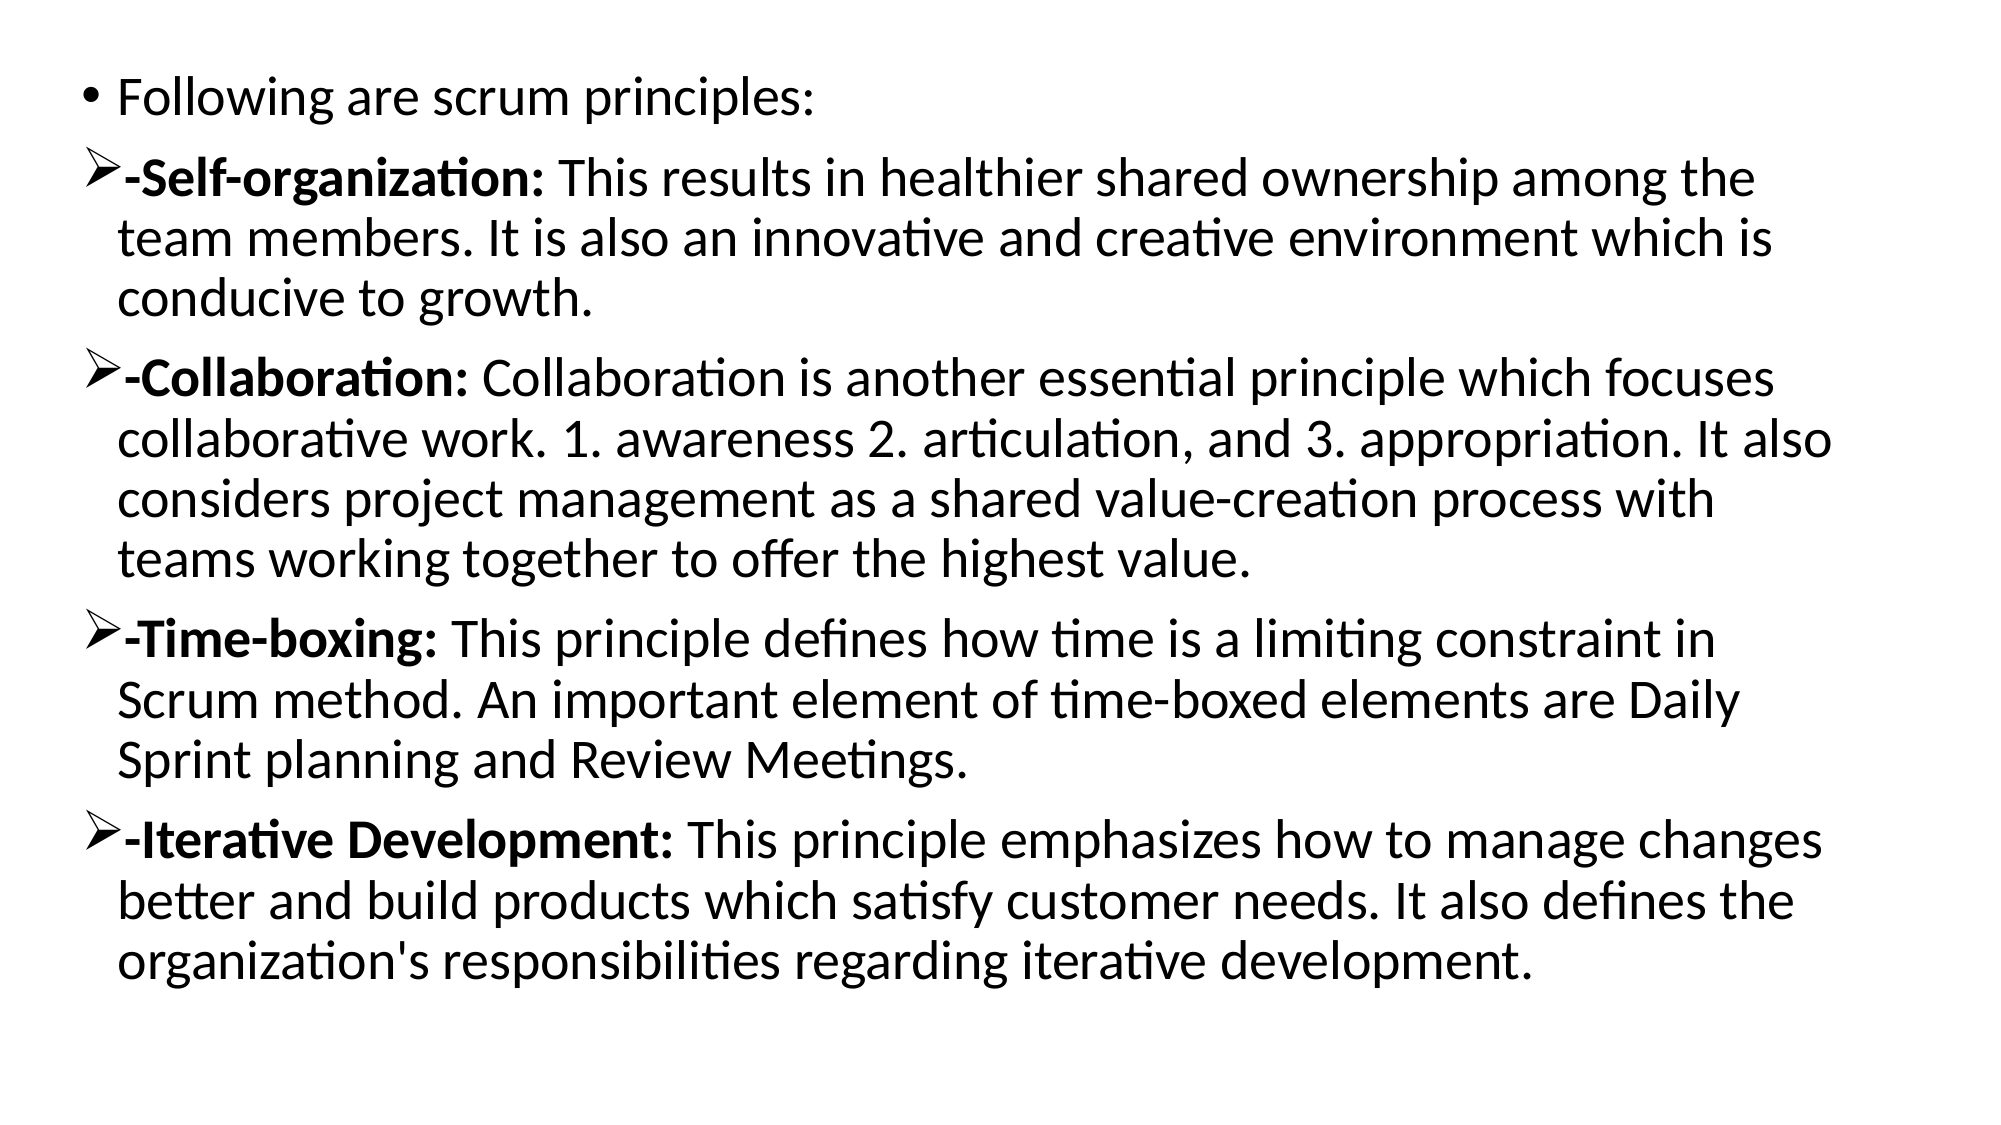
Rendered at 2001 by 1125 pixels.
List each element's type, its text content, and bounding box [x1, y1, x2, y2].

list Following are scrum principles: -Self-organization: This results in healthier shared ownership among the team members. It is also an innovative and creative environment which is conducive to growth. -Collaboration: Collaboration is another essential principle which focuses collaborative work. 1. awareness 2. articulation, and 3. appropriation. It also considers project management as a shared value-creation process with teams working together to offer the highest value. -Time-boxing: This principle defines how time is a limiting constraint in Scrum method. An important element of time-boxed elements are Daily Sprint planning and Review Meetings. -Iterative Development: This principle emphasizes how to manage changes better and build products which satisfy customer needs. It also defines the organization's responsibilities regarding iterative development. [66, 60, 1863, 1014]
